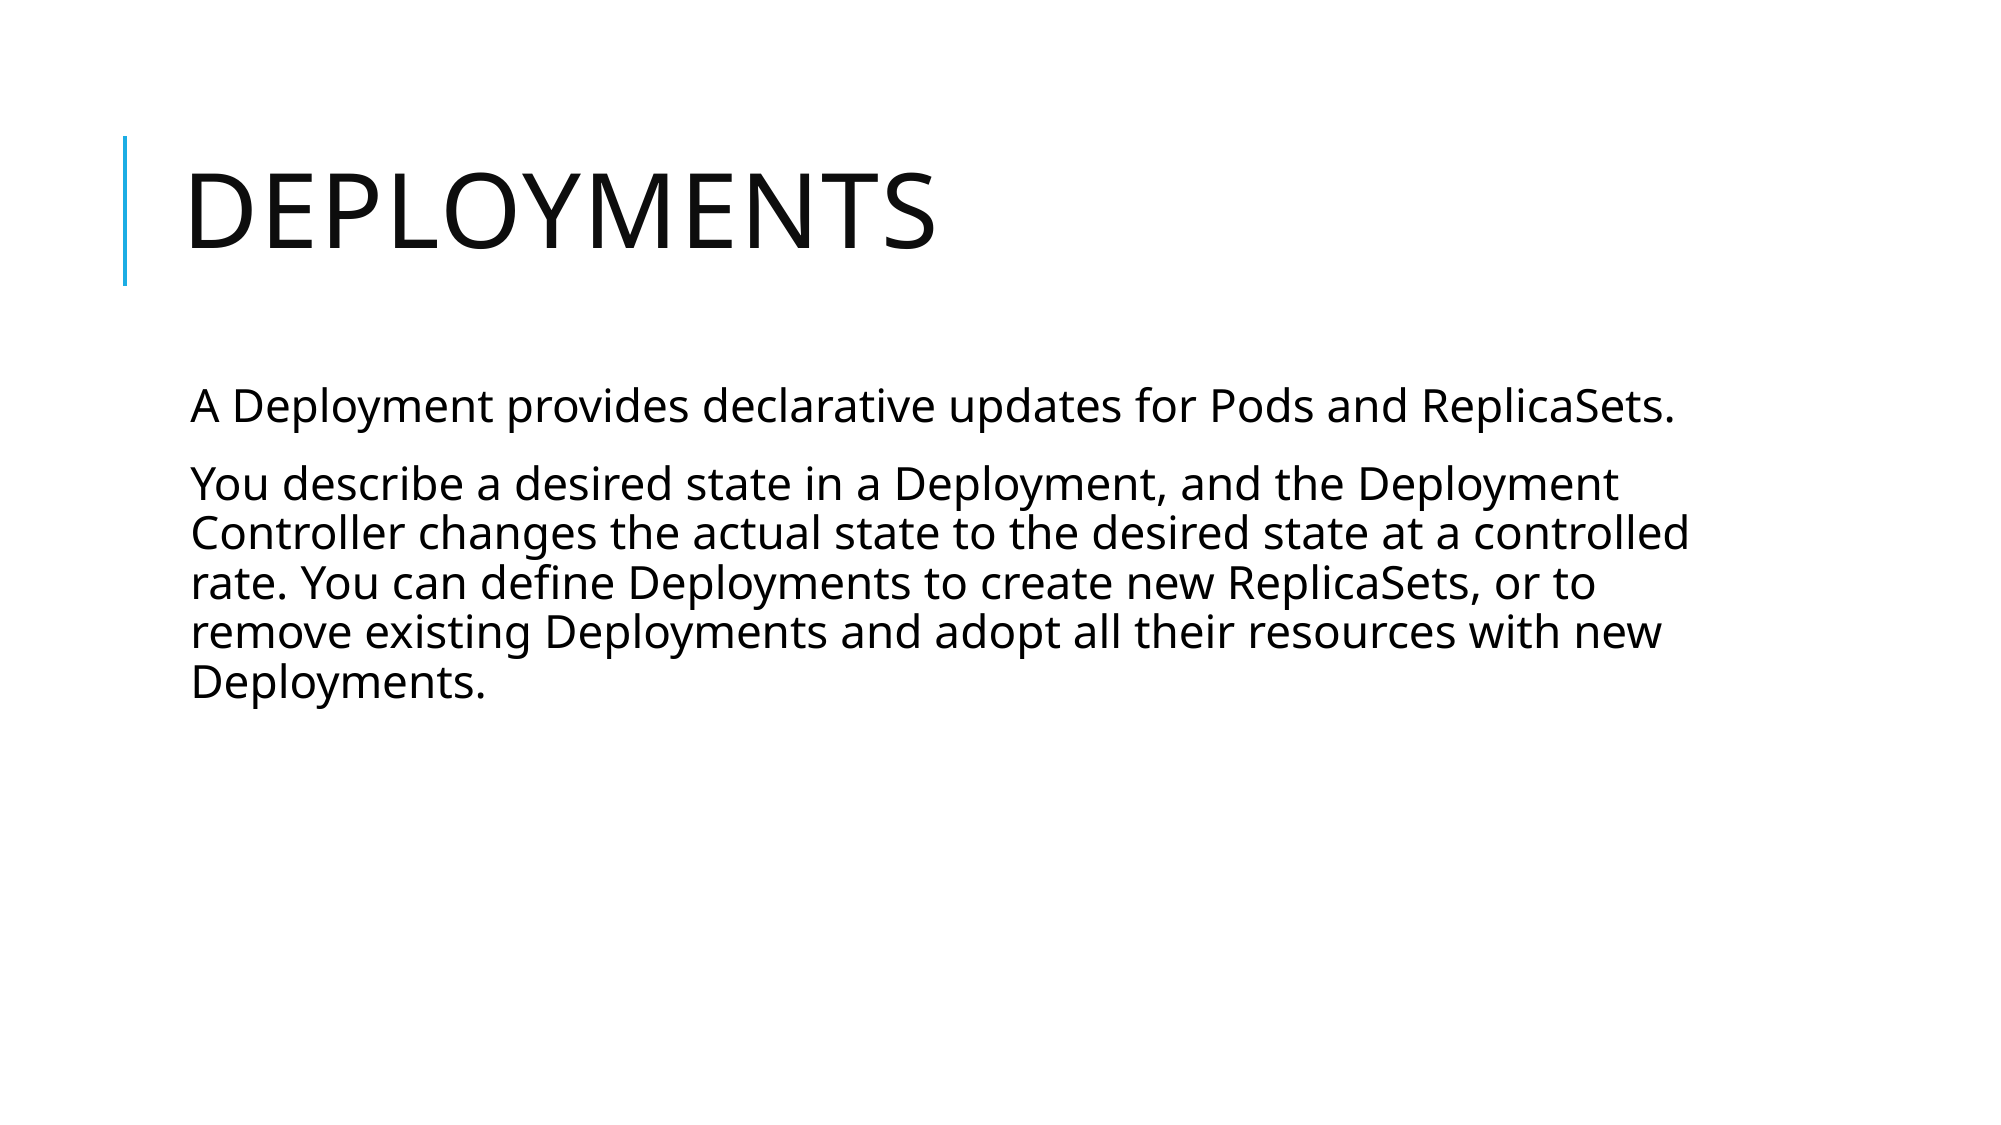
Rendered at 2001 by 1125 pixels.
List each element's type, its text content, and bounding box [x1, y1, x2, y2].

list A Deployment provides declarative updates for Pods and ReplicaSets. You describe a desired state in a Deployment, and the Deployment Controller changes the actual state to the desired state at a controlled rate. You can define Deployments to create new ReplicaSets, or to remove existing Deployments and adopt all their resources with new Deployments. [168, 375, 1763, 1035]
title Deployments [168, 96, 1763, 342]
